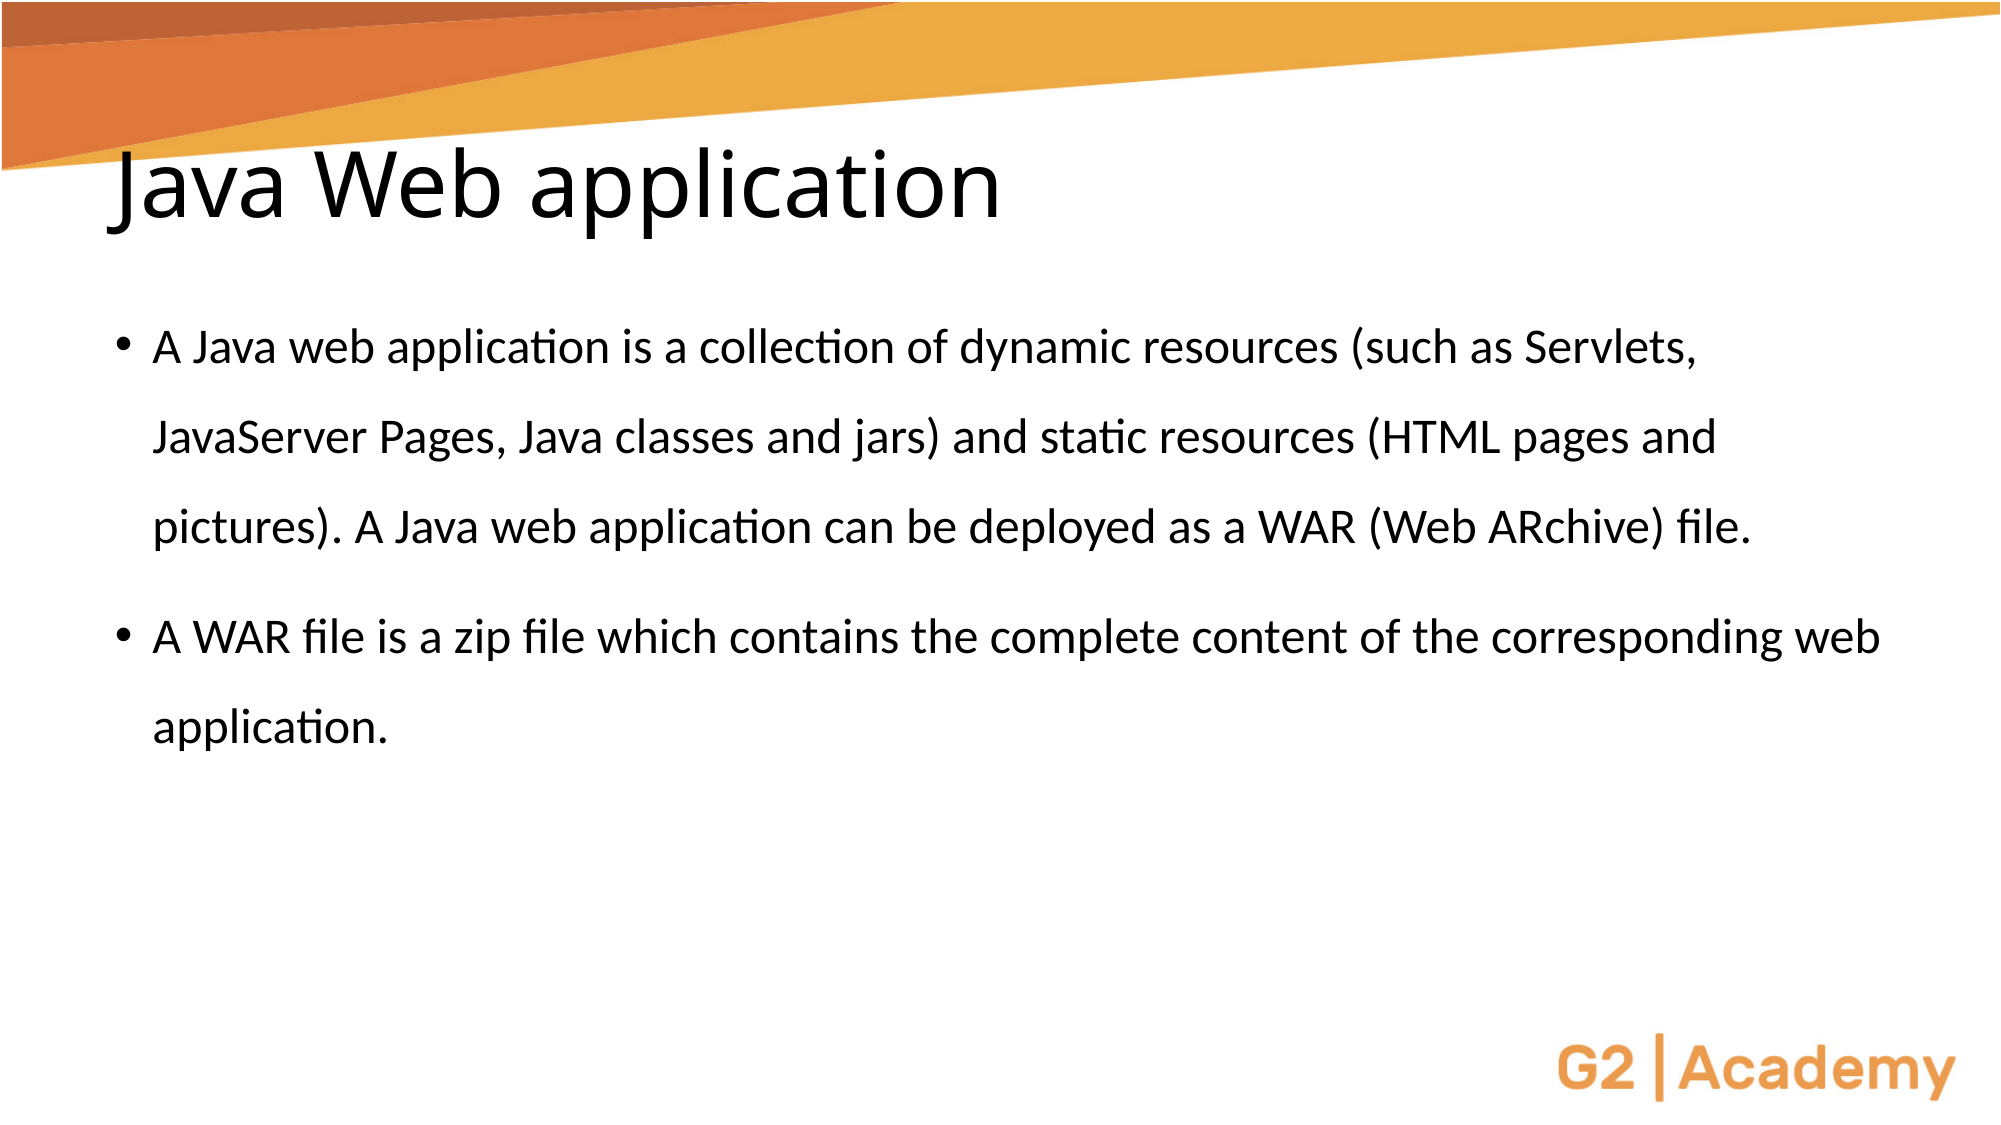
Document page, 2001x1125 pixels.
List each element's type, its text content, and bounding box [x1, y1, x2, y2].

list A Java web application is a collection of dynamic resources (such as Servlets, JavaServer Pages, Java classes and jars) and static resources (HTML pages and pictures). A Java web application can be deployed as a WAR (Web ARchive) file. A WAR file is a zip file which contains the complete content of the corresponding web application. [99, 275, 1900, 1037]
title Java Web application [99, 100, 1900, 275]
picture [1, 2, 2000, 1125]
